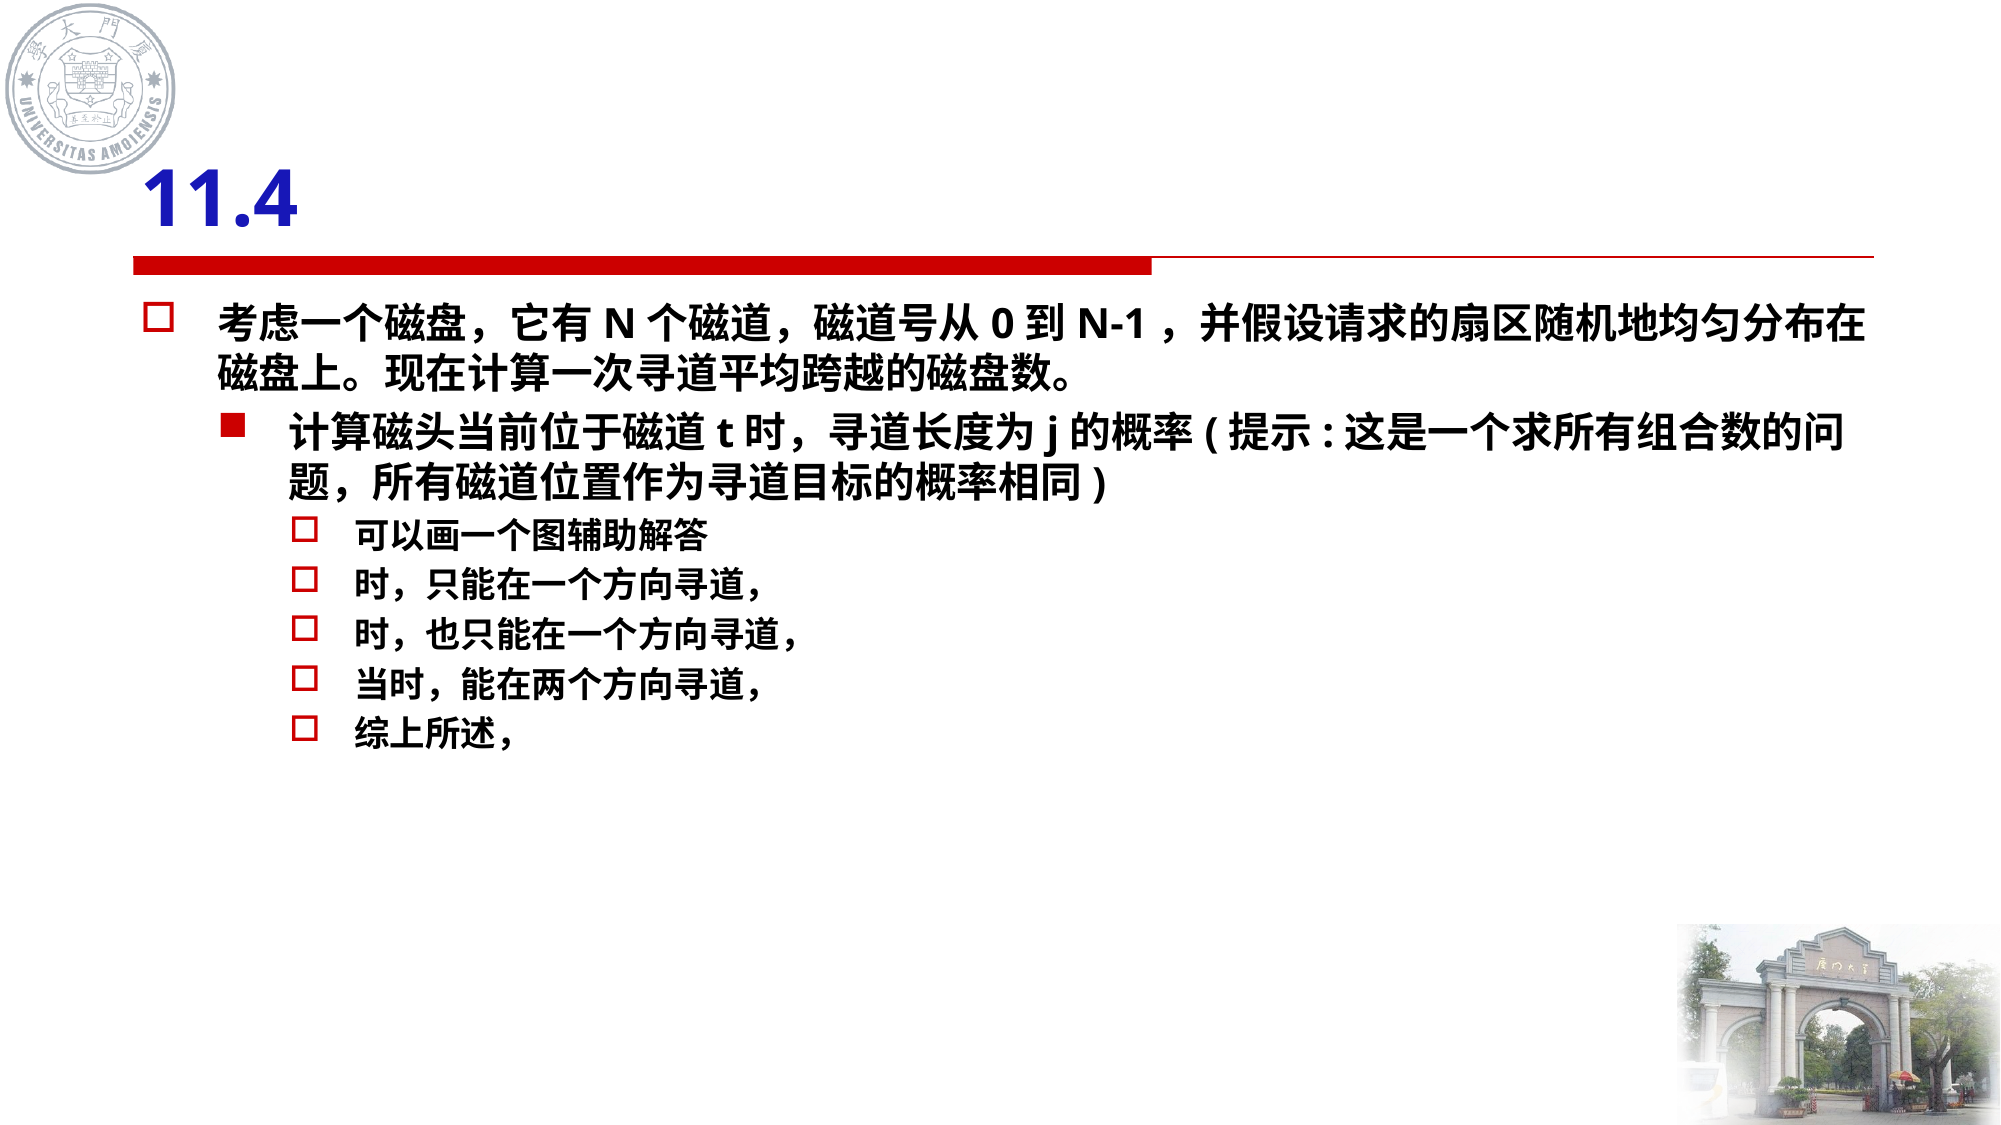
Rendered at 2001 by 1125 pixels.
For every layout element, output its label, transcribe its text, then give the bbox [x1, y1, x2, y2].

title 11.4 [125, 50, 1876, 250]
picture [1677, 924, 2001, 1125]
